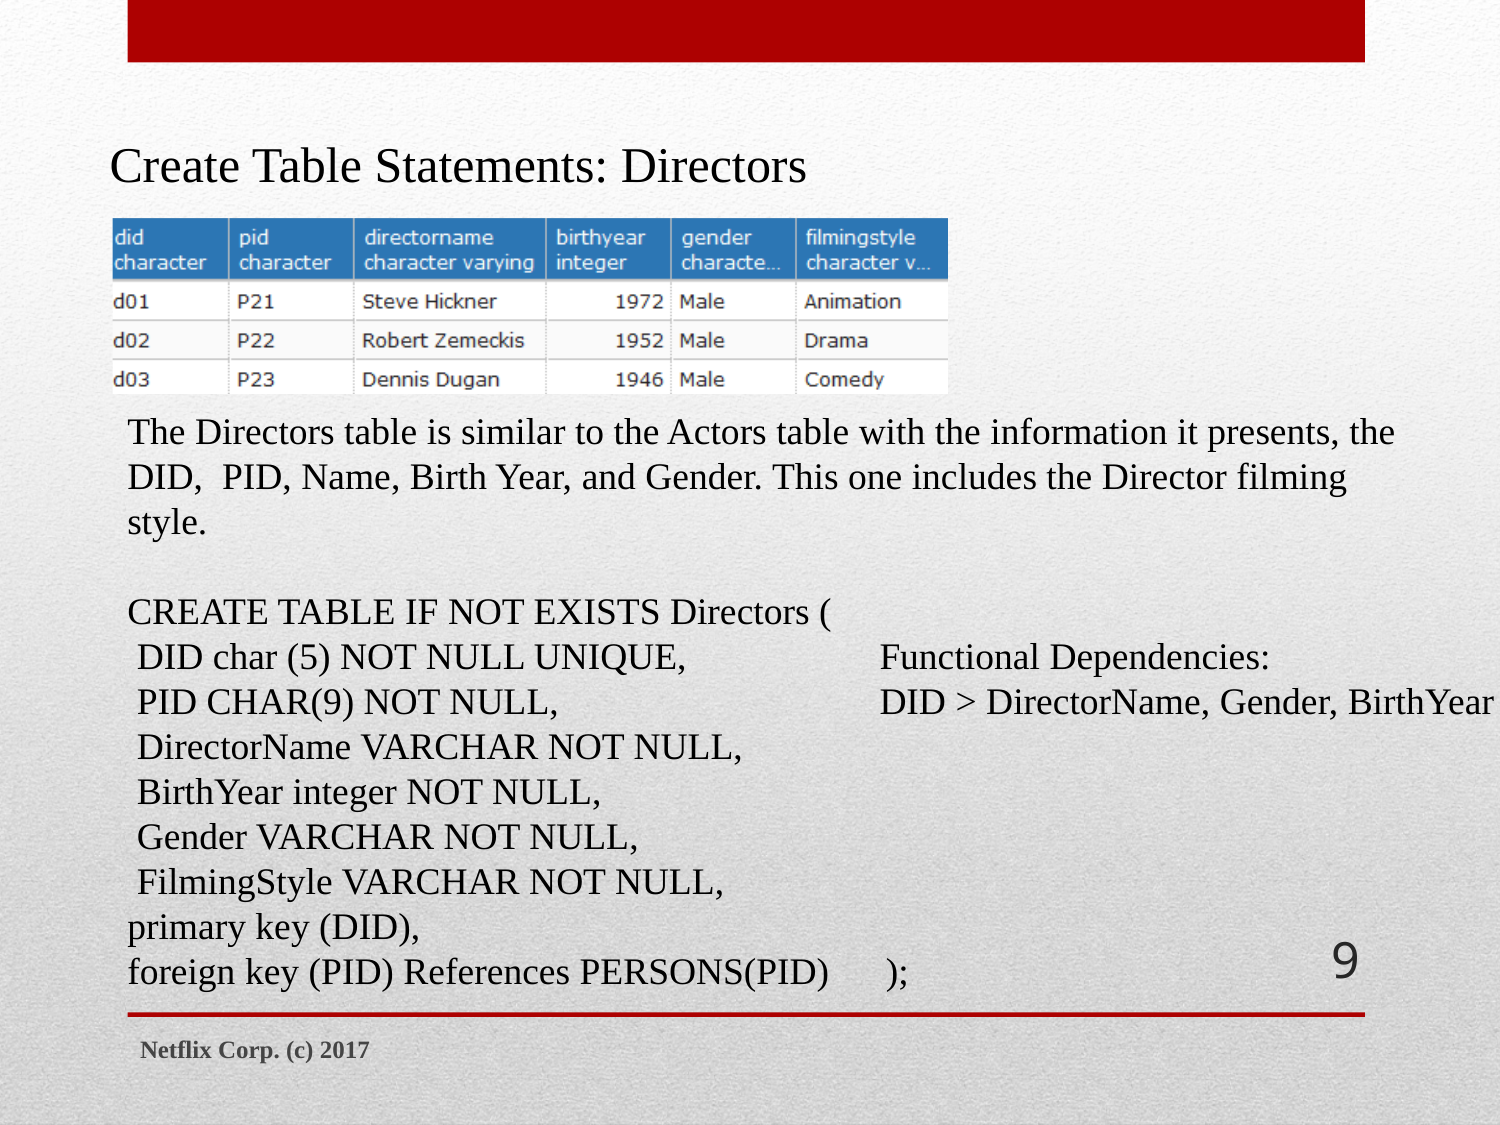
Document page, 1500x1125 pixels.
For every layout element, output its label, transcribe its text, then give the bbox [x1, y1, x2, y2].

picture [111, 217, 949, 395]
text_box Functional Dependencies: DID > DirectorName, Gender, BirthYear [864, 624, 1500, 730]
footer Netflix Corp. (c) 2017 [125, 1018, 925, 1079]
slide_number 9 [1250, 933, 1375, 993]
text_box Create Table Statements: Directors [94, 124, 823, 200]
text_box The Directors table is similar to the Actors table with the information it presents, the DID, PID, Name, Birth Year, and Gender. This one includes the Director filming style. CREATE TABLE IF NOT EXISTS Directors ( DID char (5) NOT NULL UNIQUE, PID CHAR(9) NOT NULL, DirectorName VARCHAR NOT NULL, BirthYear integer NOT NULL, Gender VARCHAR NOT NULL, FilmingStyle VARCHAR NOT NULL, primary key (DID), foreign key (PID) References PERSONS(PID) ); [112, 399, 1425, 1000]
